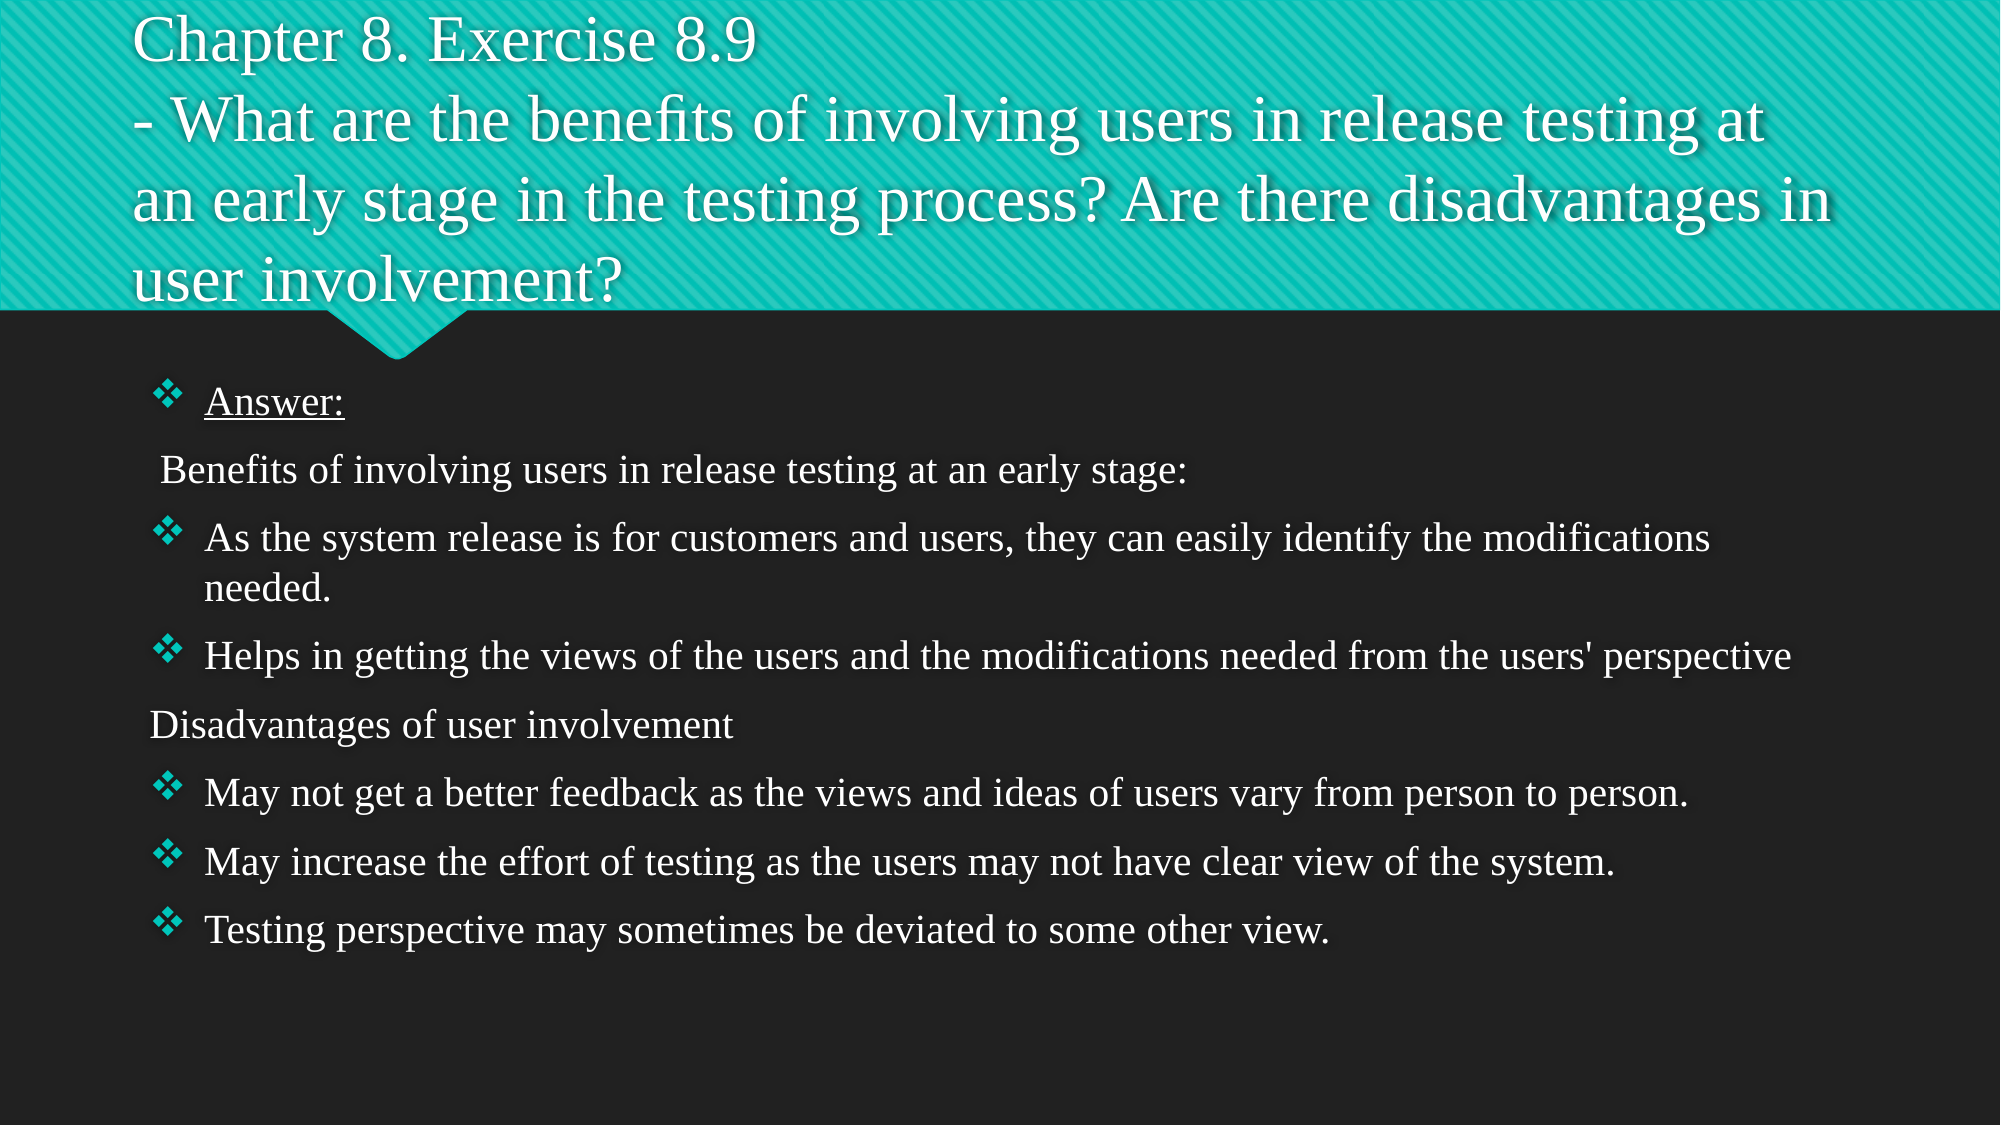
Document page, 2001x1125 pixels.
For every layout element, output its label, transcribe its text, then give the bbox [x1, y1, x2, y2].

list Answer: Benefits of involving users in release testing at an early stage: As the system release is for customers and users, they can easily identify the modifications needed. Helps in getting the views of the users and the modifications needed from the users' perspective Disadvantages of user involvement May not get a better feedback as the views and ideas of users vary from person to person. May increase the effort of testing as the users may not have clear view of the system. Testing perspective may sometimes be deviated to some other view. [134, 364, 1866, 962]
title Chapter 8. Exercise 8.9 - What are the beneﬁts of involving users in release testing at an early stage in the testing process? Are there disadvantages in user involvement? [117, 243, 1852, 403]
